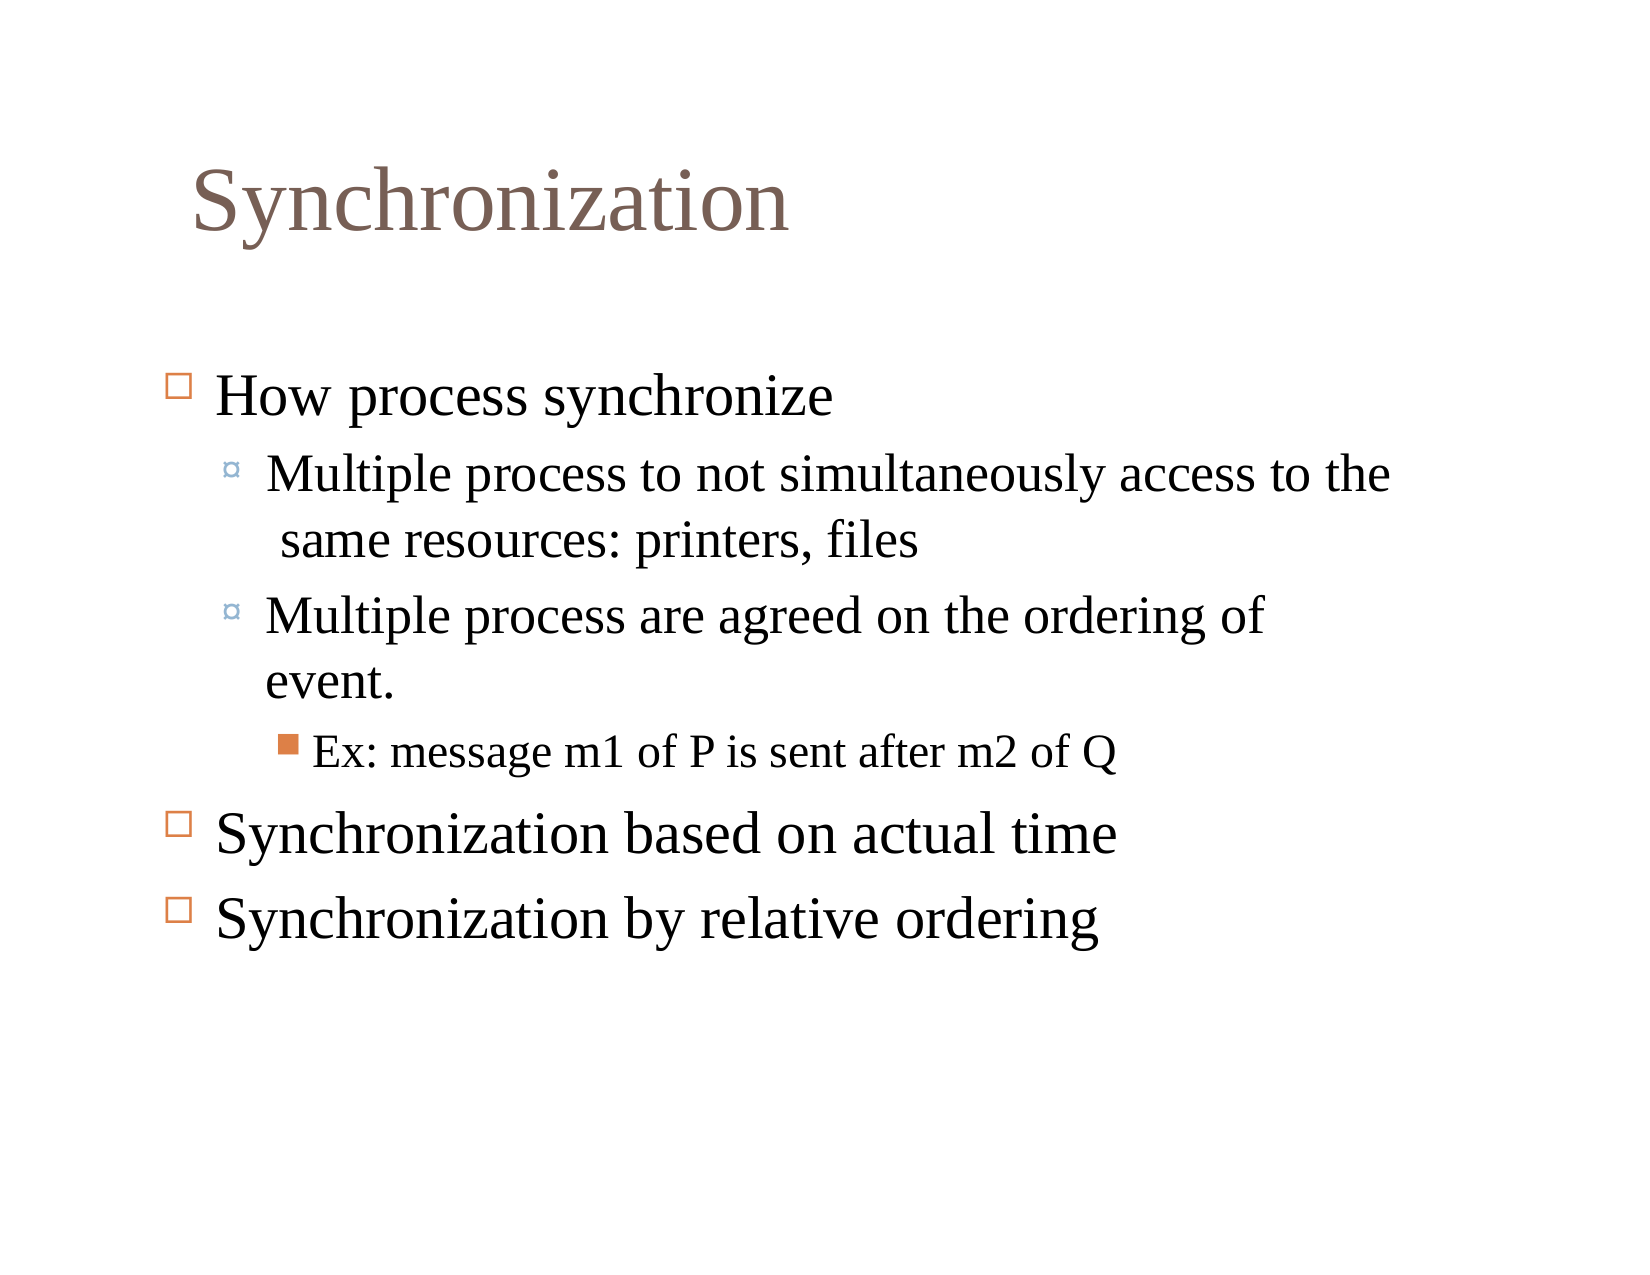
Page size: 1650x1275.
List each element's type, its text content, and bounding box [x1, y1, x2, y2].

text_box How process synchronize Multiple process to not simultaneously access to the same resources: printers, files Multiple process are agreed on the ordering of event. Ex: message m1 of P is sent after m2 of Q Synchronization based on actual time Synchronization by relative ordering [160, 342, 1416, 951]
title Synchronization [188, 136, 794, 342]
